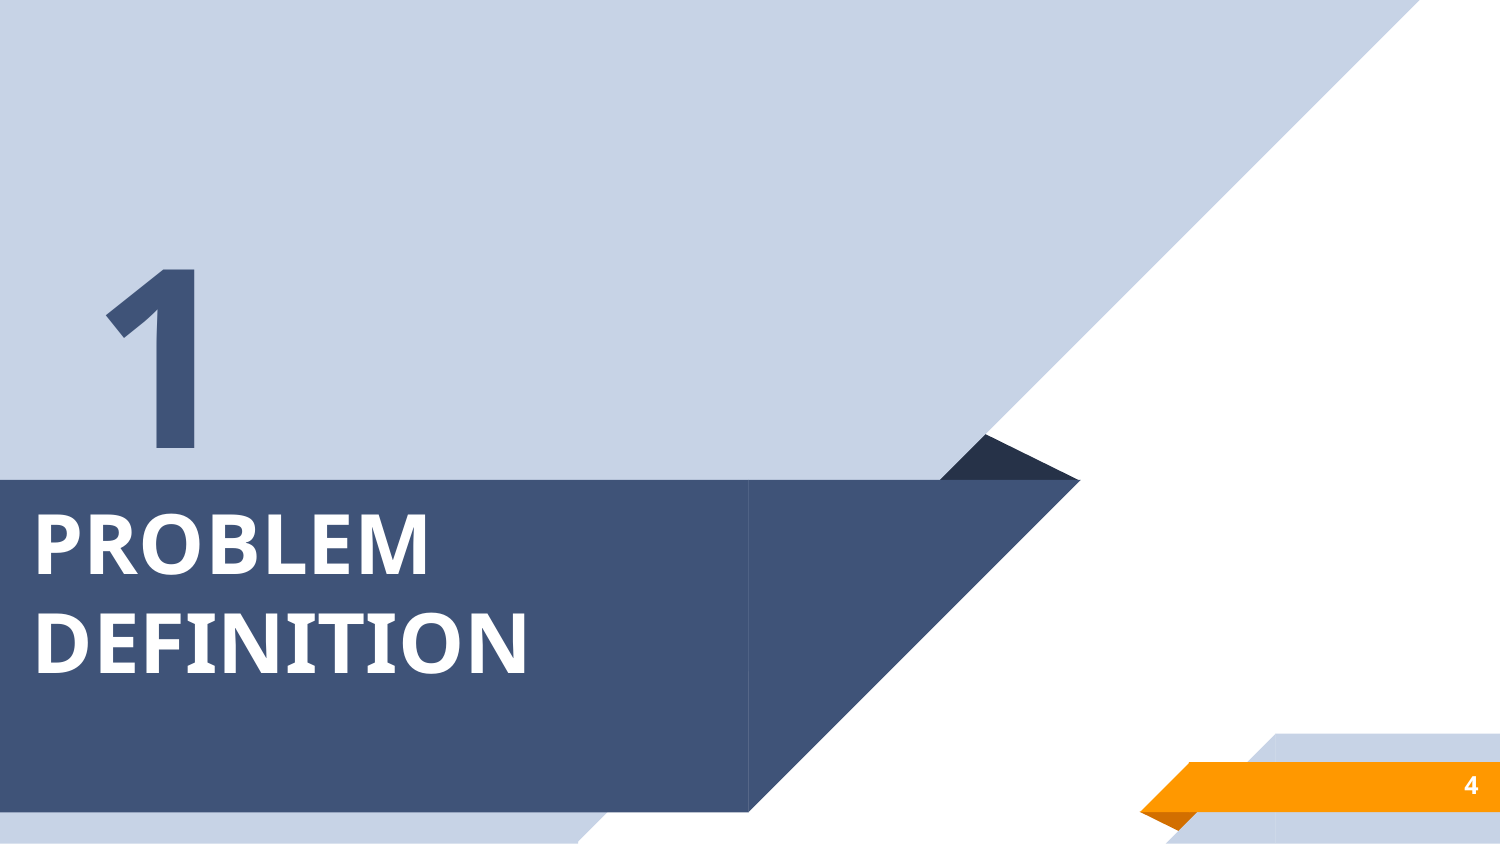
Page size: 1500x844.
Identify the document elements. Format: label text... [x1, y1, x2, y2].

slide_number ‹#› [1249, 760, 1494, 813]
title PROBLEM DEFINITION [16, 577, 852, 706]
text_box 1 [76, 0, 434, 514]
